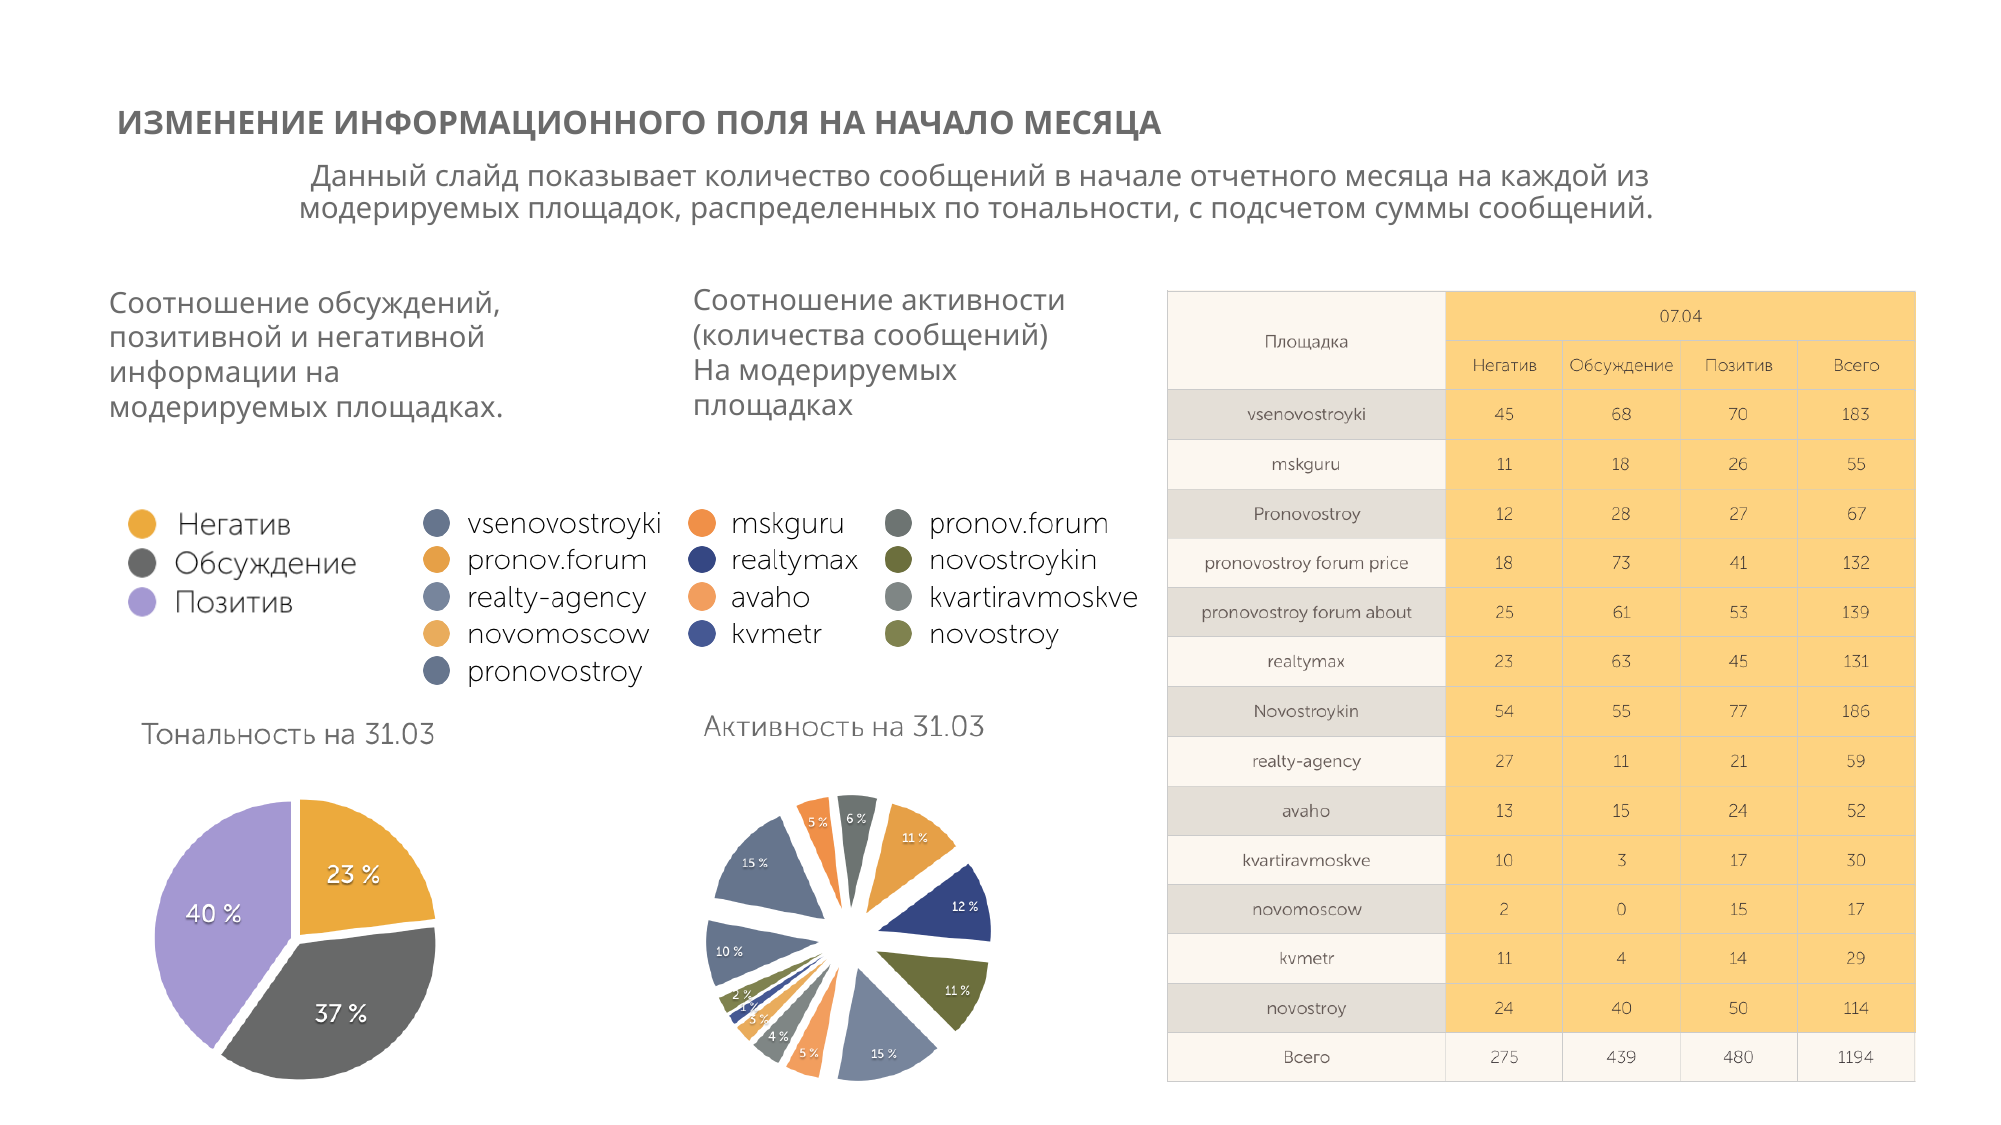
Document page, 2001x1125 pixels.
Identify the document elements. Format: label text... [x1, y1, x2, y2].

list Данный слайд показывает количество сообщений в начале отчетного месяца на каждой из модерируемых площадок, распределенных по тональности, с подсчетом суммы сообщений. [243, 153, 1718, 256]
title ИЗМЕНЕНИЕ ИНФОРМАЦИОННОГО ПОЛЯ НА НАЧАЛО МЕСЯЦА [101, 99, 2000, 197]
text_box Соотношение активности (количества сообщений) На модерируемых площадках [678, 274, 1083, 429]
text_box Соотношение обсуждений, позитивной и негативной информации на модерируемых площадках. [94, 276, 571, 432]
picture [1165, 290, 1916, 1083]
picture [103, 482, 385, 644]
picture [112, 480, 1162, 1102]
